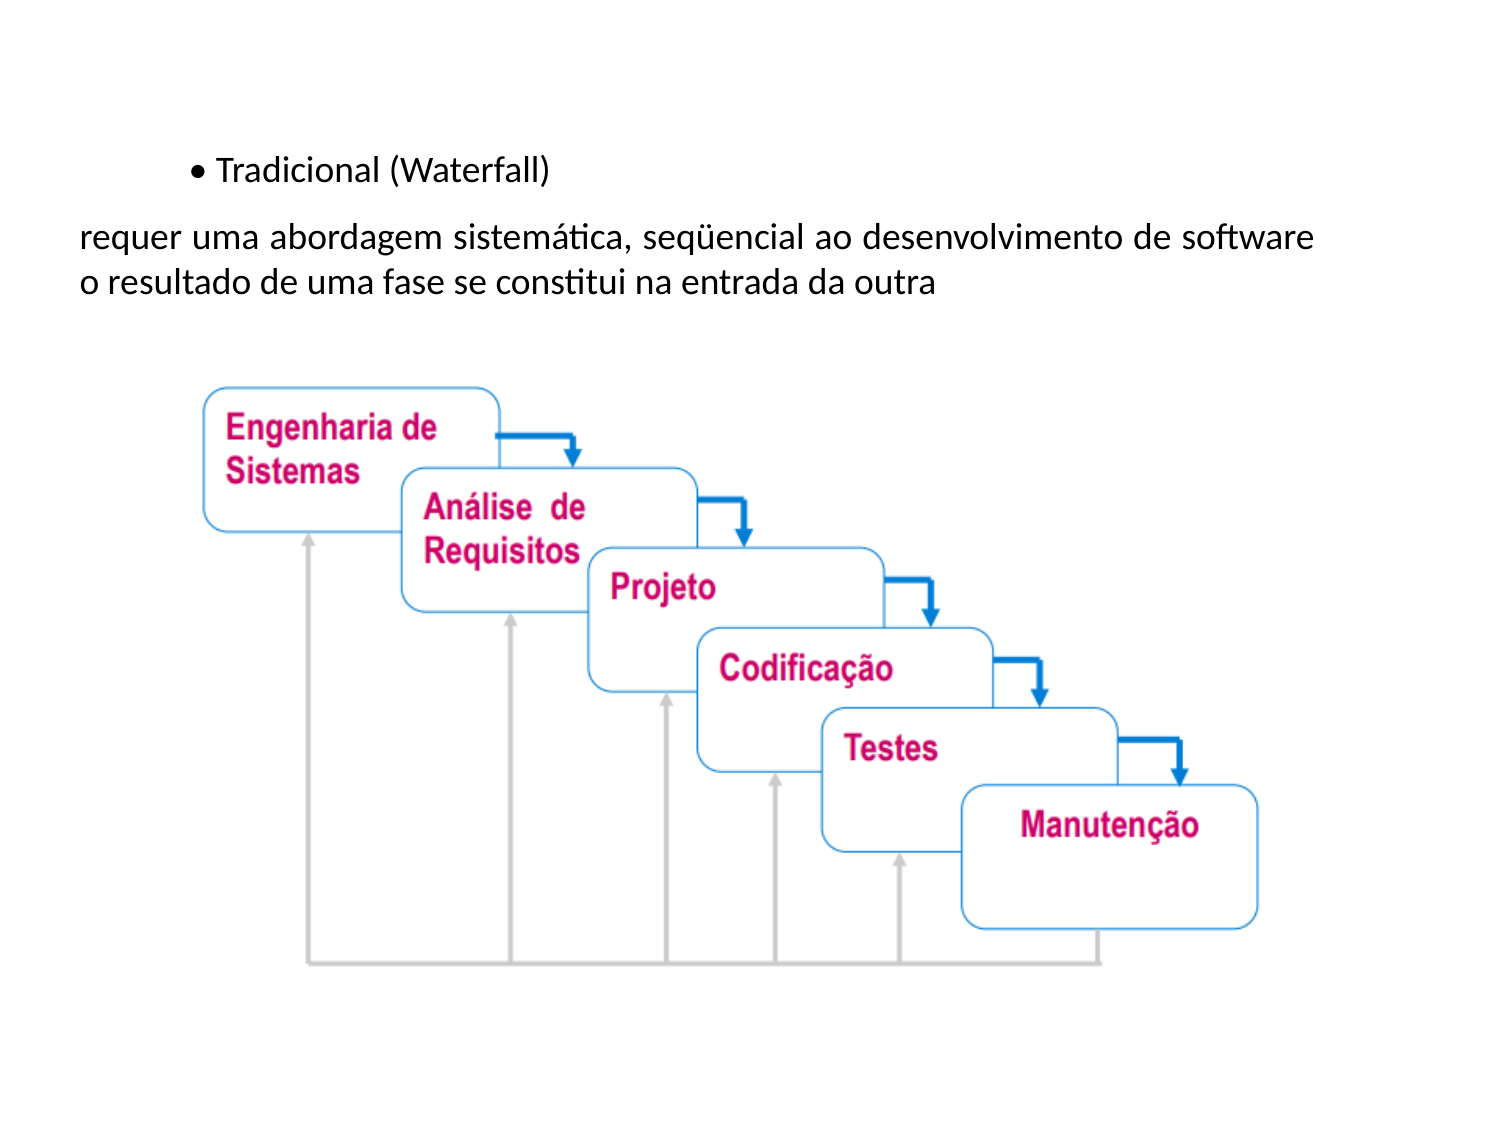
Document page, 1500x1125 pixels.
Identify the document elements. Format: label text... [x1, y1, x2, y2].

text_box requer uma abordagem sistemática, seqüencial ao desenvolvimento de software o resultado de uma fase se constitui na entrada da outra [64, 205, 1341, 310]
text_box • Tradicional (Waterfall) [173, 137, 575, 197]
picture [134, 349, 1341, 990]
